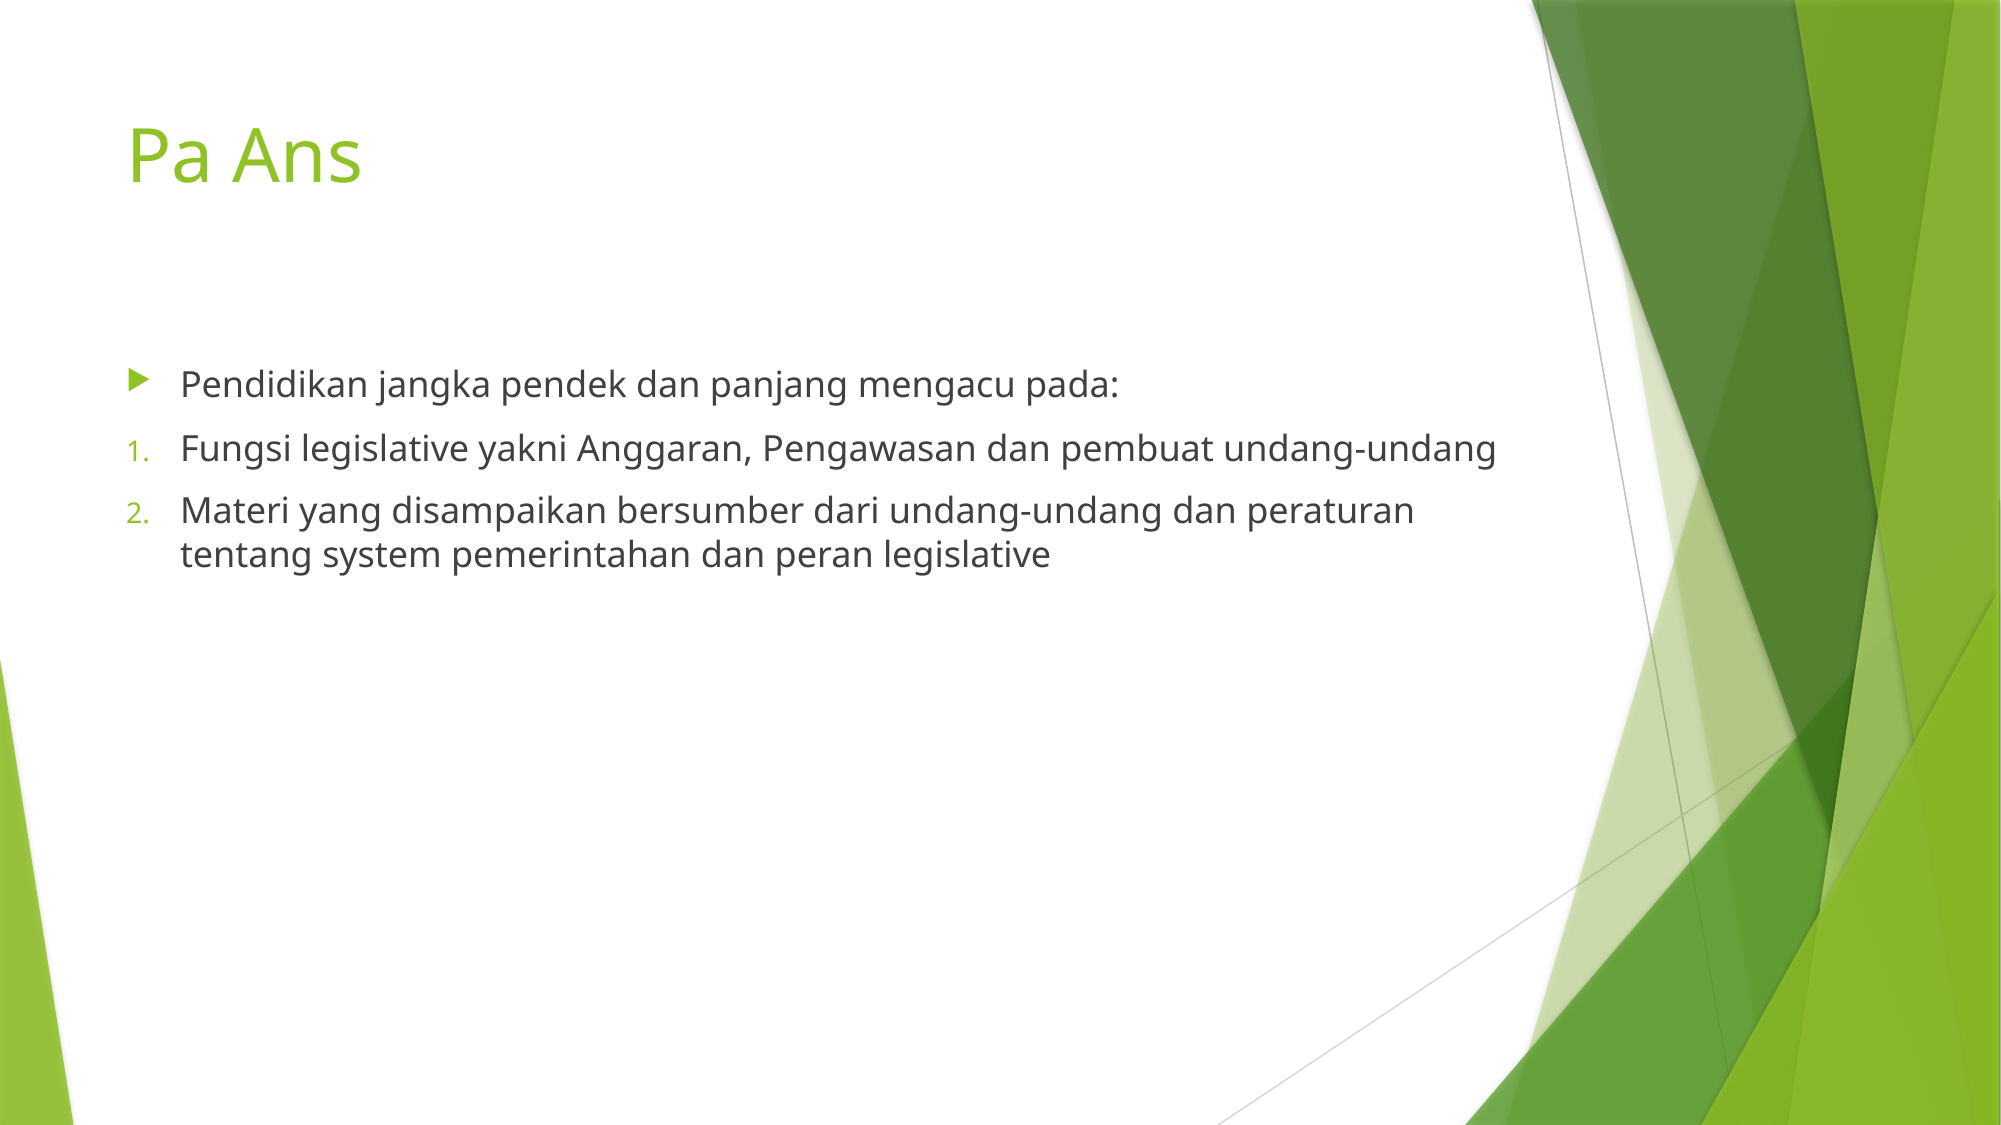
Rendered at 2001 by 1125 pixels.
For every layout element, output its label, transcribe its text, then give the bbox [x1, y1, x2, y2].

title Pa Ans [111, 99, 1522, 317]
list Pendidikan jangka pendek dan panjang mengacu pada: Fungsi legislative yakni Anggaran, Pengawasan dan pembuat undang-undang Materi yang disampaikan bersumber dari undang-undang dan peraturan tentang system pemerintahan dan peran legislative [111, 354, 1522, 619]
